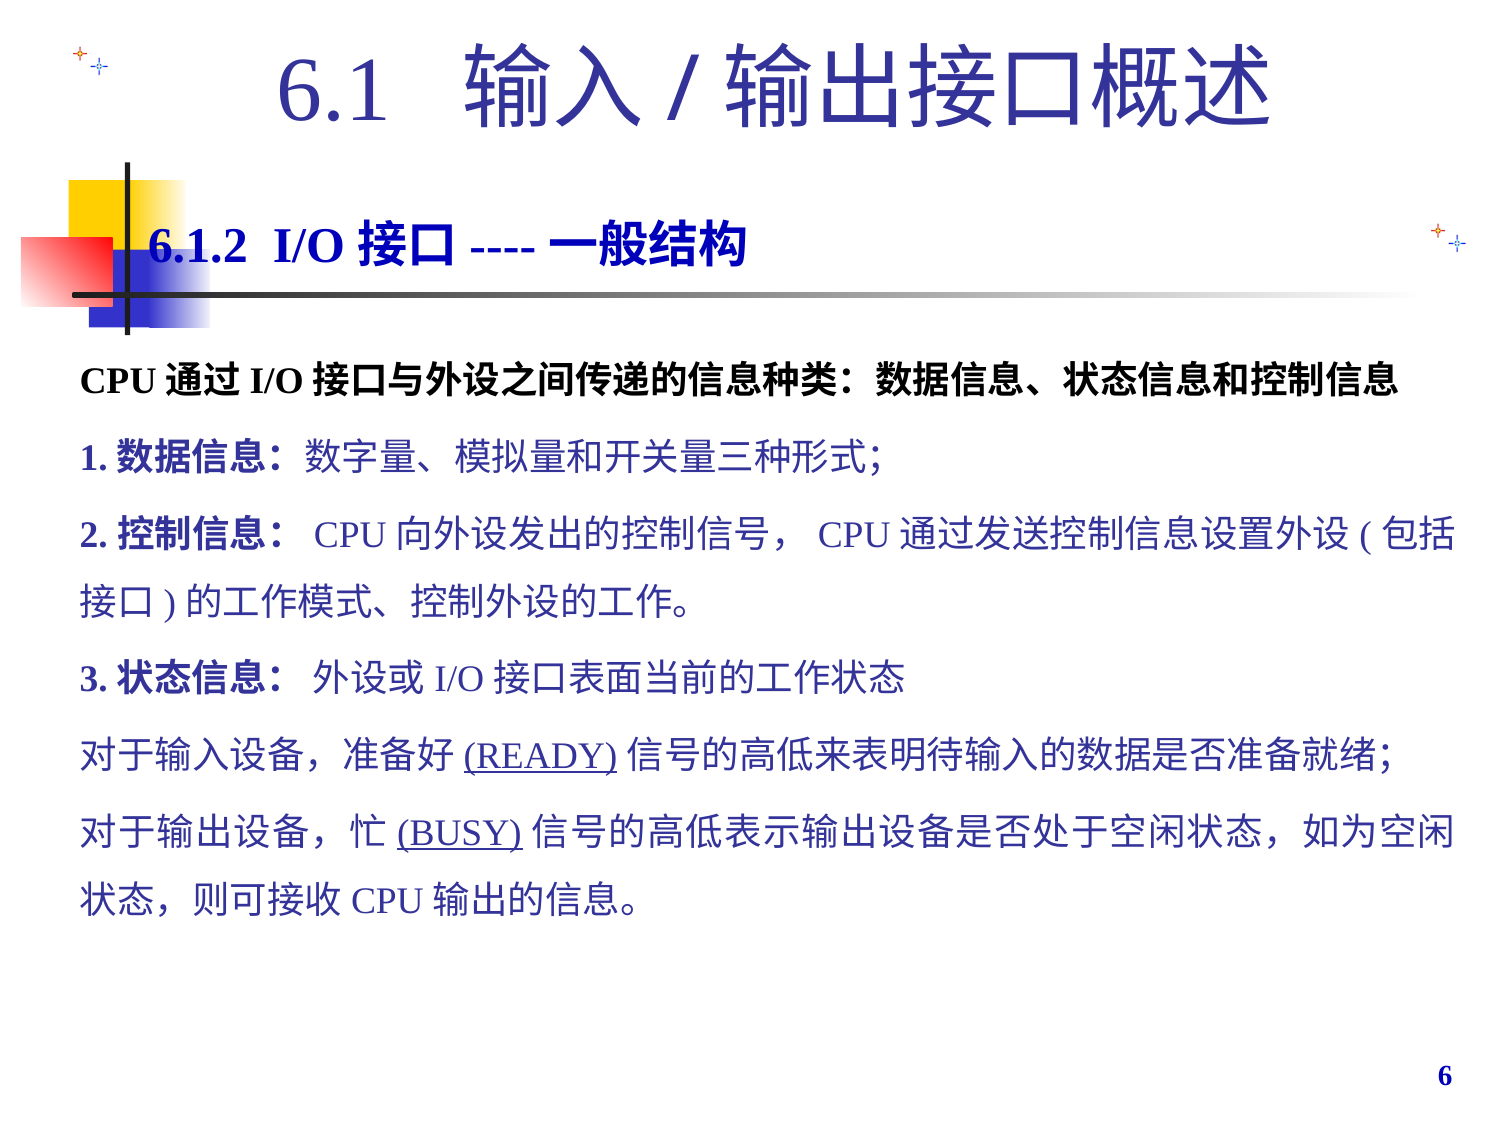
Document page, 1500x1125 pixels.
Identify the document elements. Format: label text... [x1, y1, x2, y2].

picture [1420, 219, 1471, 270]
title 6.1 输入/输出接口概述 [135, 18, 1415, 150]
picture [62, 42, 113, 93]
text_box 6.1.2 I/O接口----一般结构 [133, 205, 764, 280]
slide_number 6 [1154, 1023, 1468, 1100]
list CPU通过I/O接口与外设之间传递的信息种类：数据信息、状态信息和控制信息 1.数据信息：数字量、模拟量和开关量三种形式； 2.控制信息：CPU向外设发出的控制信号，CPU通过发送控制信息设置外设(包括接口)的工作模式、控制外设的工作。 3.状态信息： 外设或I/O接口表面当前的工作状态 对于输入设备，准备好(READY)信号的高低来表明待输入的数据是否准备就绪； 对于输出设备，忙(BUSY)信号的高低表示输出设备是否处于空闲状态，如为空闲状态，则可接收CPU输出的信息。 [64, 326, 1472, 953]
